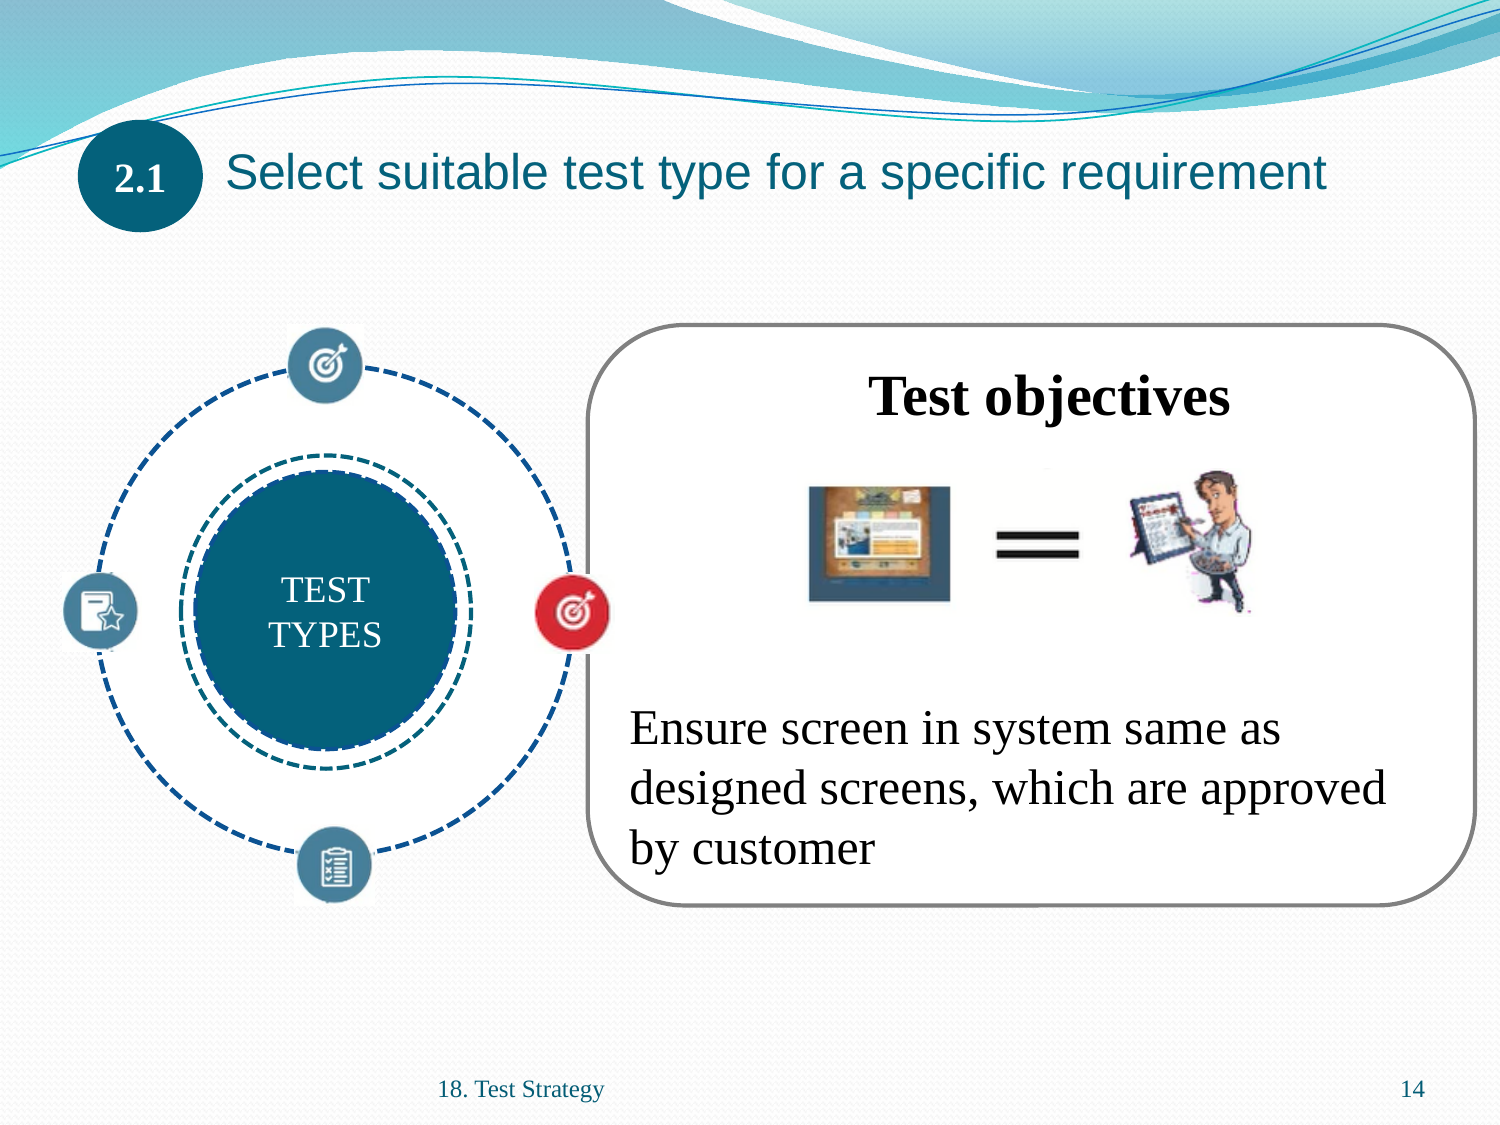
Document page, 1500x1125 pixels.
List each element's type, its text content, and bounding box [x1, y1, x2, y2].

table_cell [615, 348, 620, 687]
picture [533, 574, 615, 654]
footer 18. Test Strategy [437, 1042, 988, 1103]
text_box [62, 324, 613, 906]
text_box Test objectives [849, 350, 1250, 435]
picture [797, 468, 1263, 618]
table_cell [791, 470, 1267, 629]
title Select suitable test type for a specific requirement [225, 125, 1425, 200]
text_box 2.1 [75, 117, 205, 235]
text_box [619, 322, 1478, 877]
table_cell [527, 576, 613, 664]
text_box Ensure screen in system same as designed screens, which are approved by customer [619, 687, 1450, 883]
text_box [619, 883, 1444, 908]
slide_number 14 [1299, 1042, 1425, 1103]
